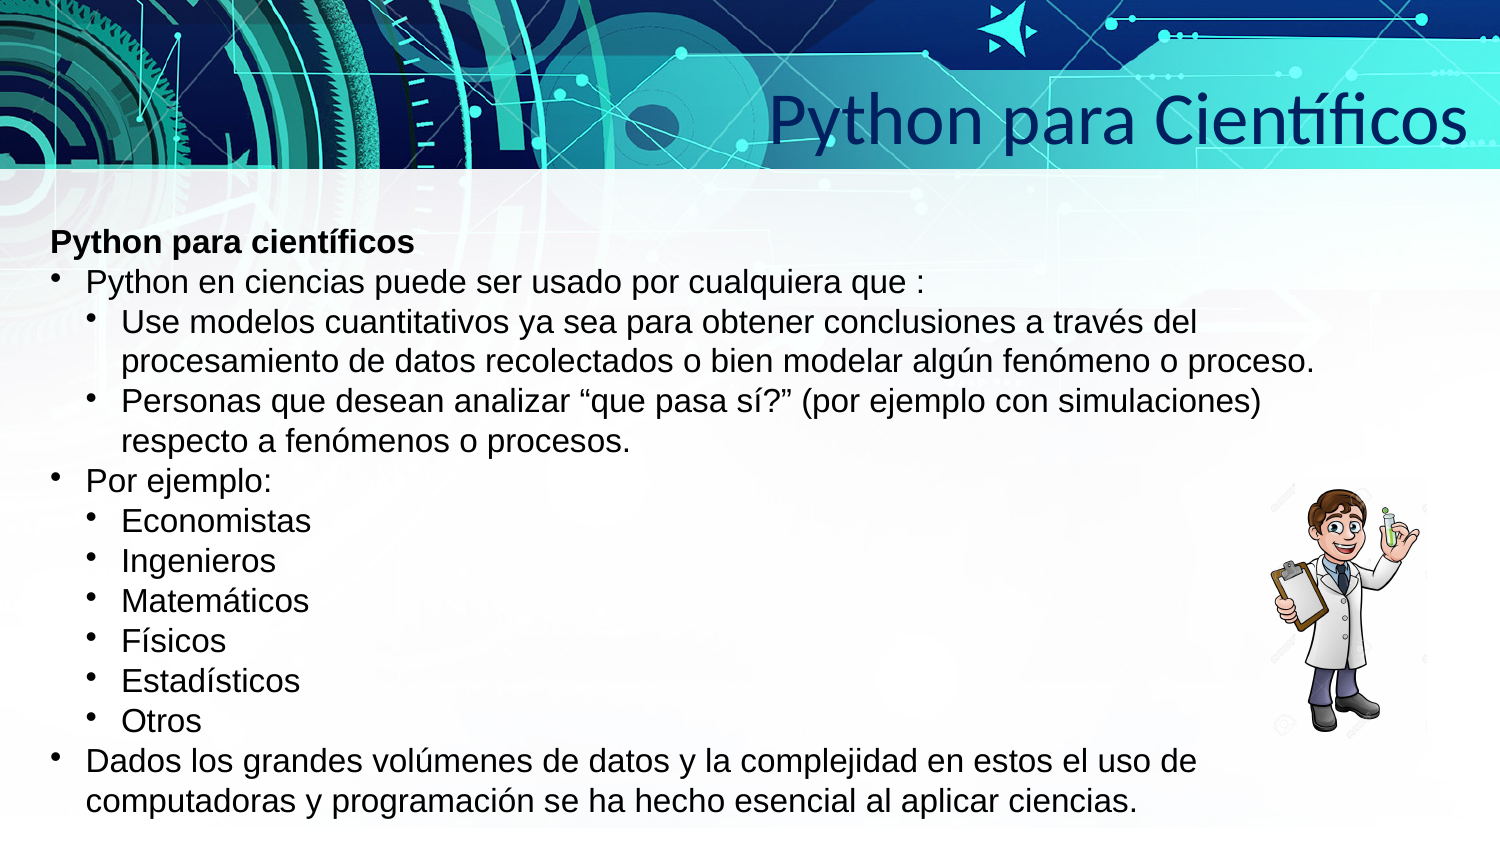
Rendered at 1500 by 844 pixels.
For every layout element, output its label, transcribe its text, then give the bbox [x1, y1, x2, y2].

text_box Python para Científicos [132, 65, 1485, 165]
text_box [737, 194, 1470, 506]
text_box Python para científicos Python en ciencias puede ser usado por cualquiera que : Use modelos cuantitativos ya sea para obtener conclusiones a través del procesamiento de datos recolectados o bien modelar algún fenómeno o proceso. Personas que desean analizar “que pasa sí?” (por ejemplo con simulaciones) respecto a fenómenos o procesos. Por ejemplo: Economistas Ingenieros Matemáticos Físicos Estadísticos Otros Dados los grandes volúmenes de datos y la complejidad en estos el uso de computadoras y programación se ha hecho esencial al aplicar ciencias. [35, 212, 1387, 648]
picture [0, 0, 1500, 844]
